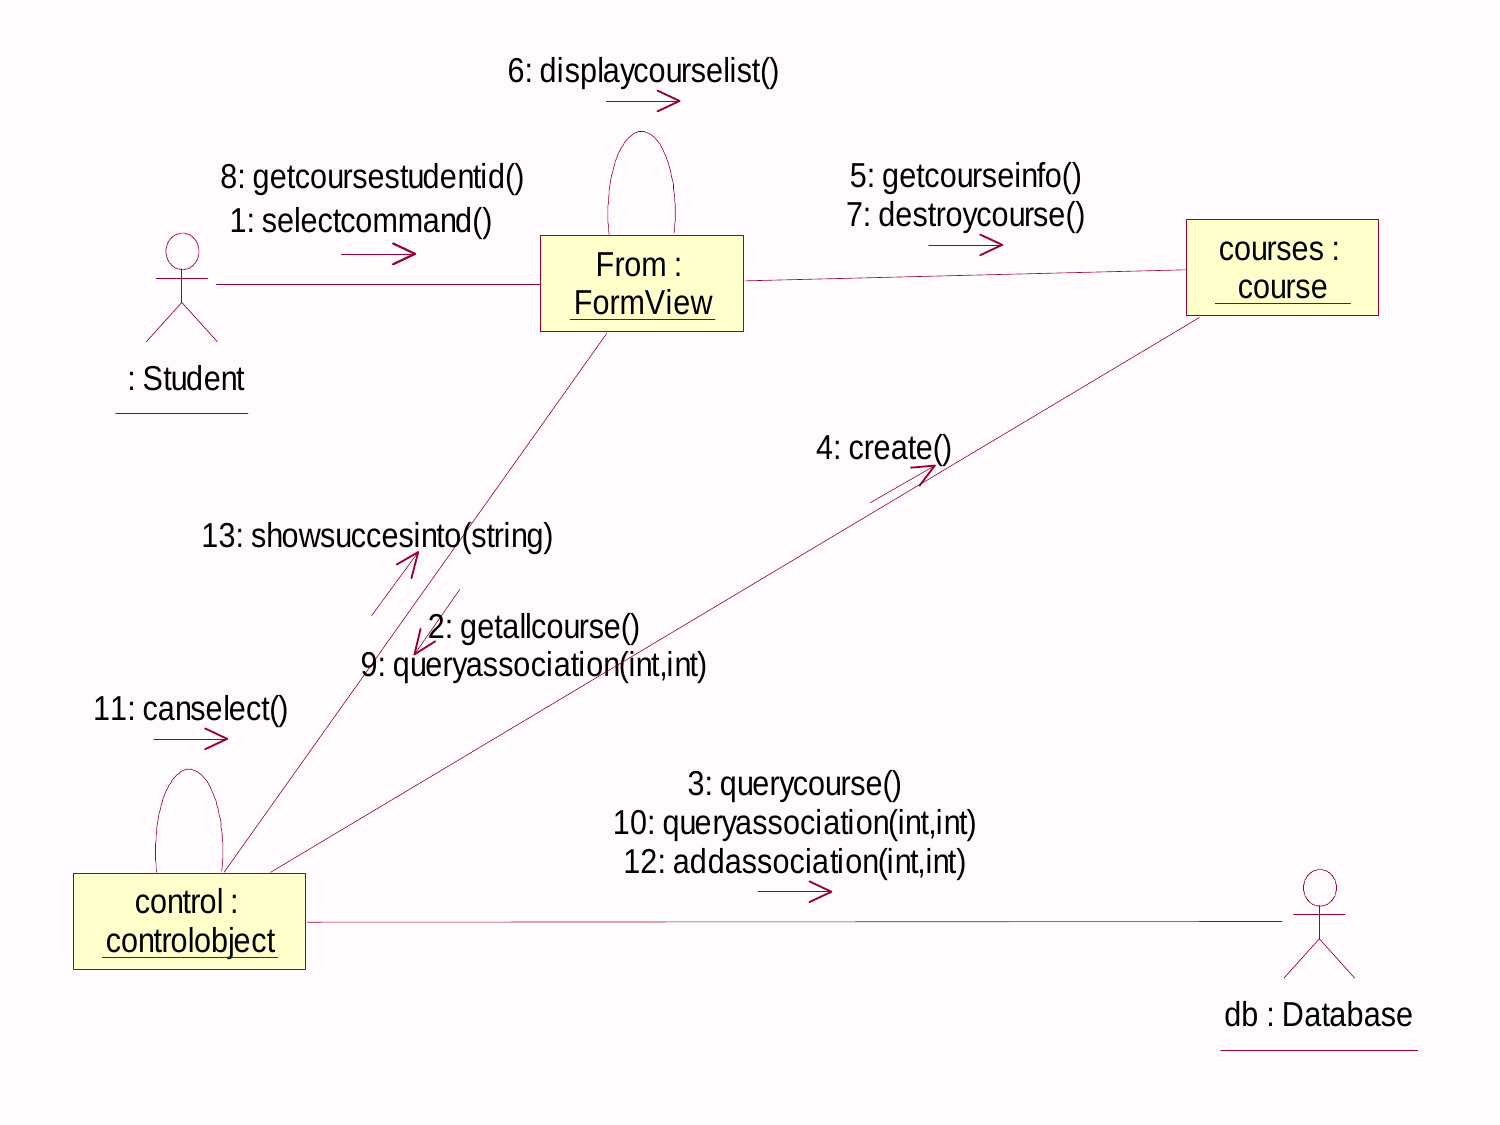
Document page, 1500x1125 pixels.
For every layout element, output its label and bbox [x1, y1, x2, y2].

list [0, 0, 1500, 1125]
